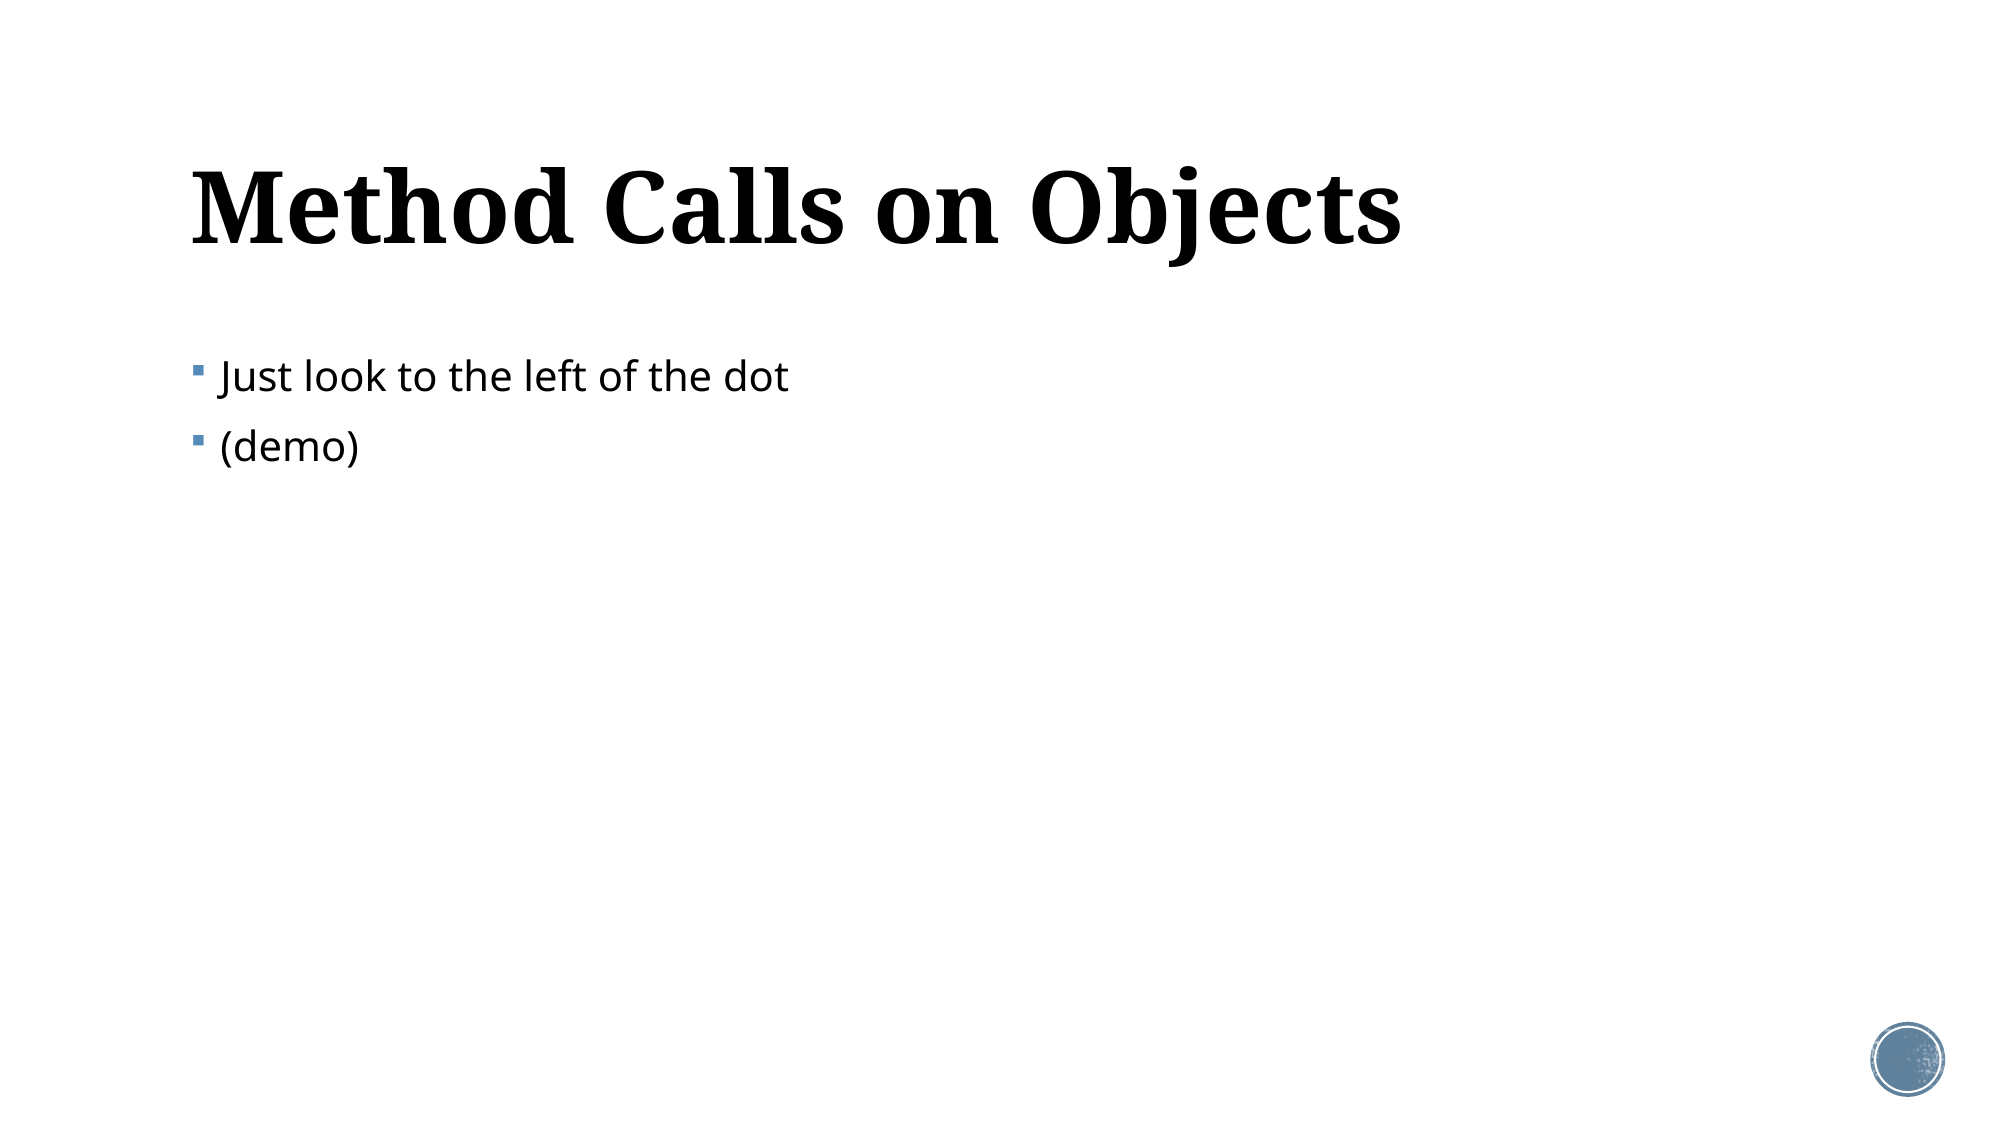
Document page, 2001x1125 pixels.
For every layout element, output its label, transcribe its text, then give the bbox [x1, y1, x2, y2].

list Just look to the left of the dot (demo) [175, 348, 1826, 1013]
title Method Calls on Objects [175, 79, 1826, 344]
